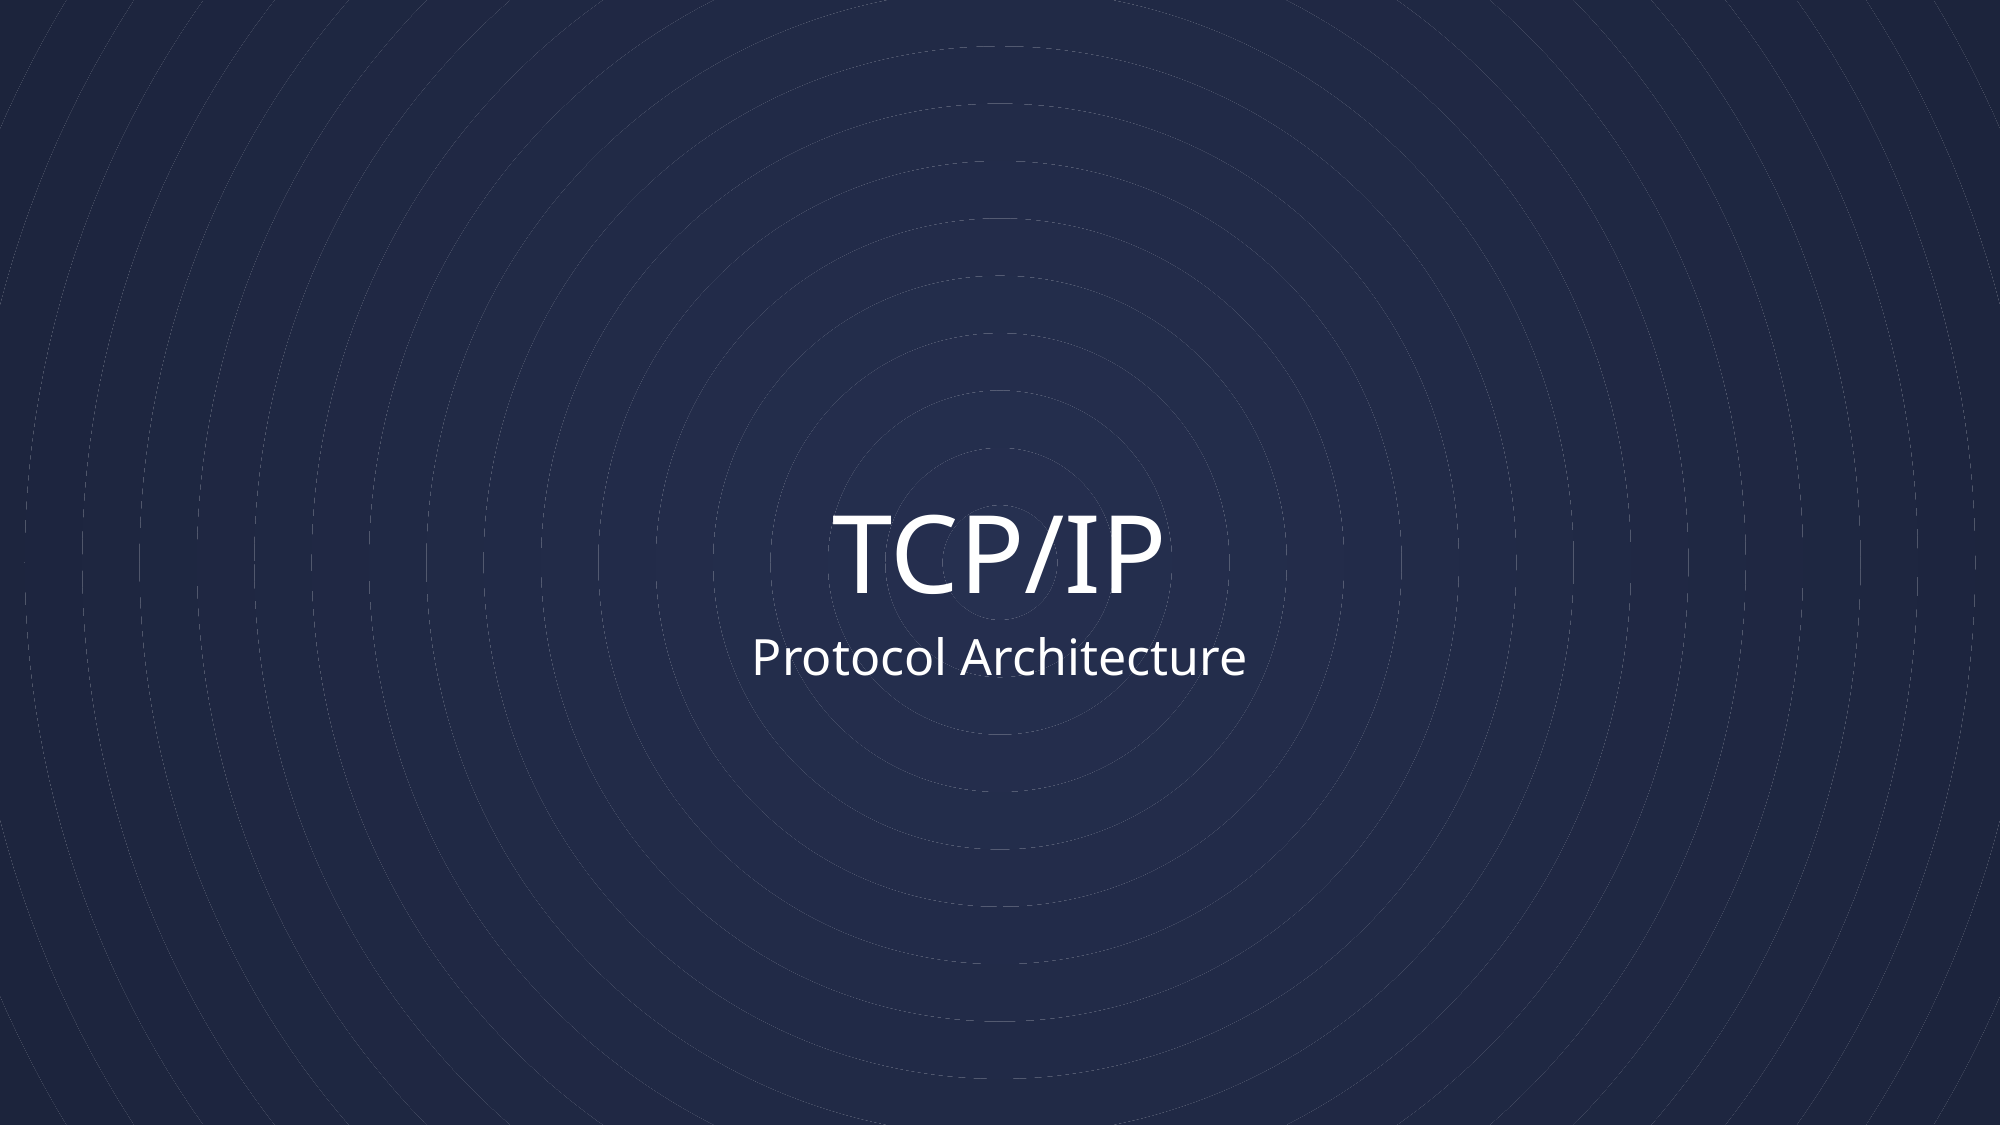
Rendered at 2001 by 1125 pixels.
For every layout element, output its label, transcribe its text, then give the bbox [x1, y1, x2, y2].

list Protocol Architecture [249, 624, 1750, 813]
title TCP/IP [249, 187, 1750, 624]
